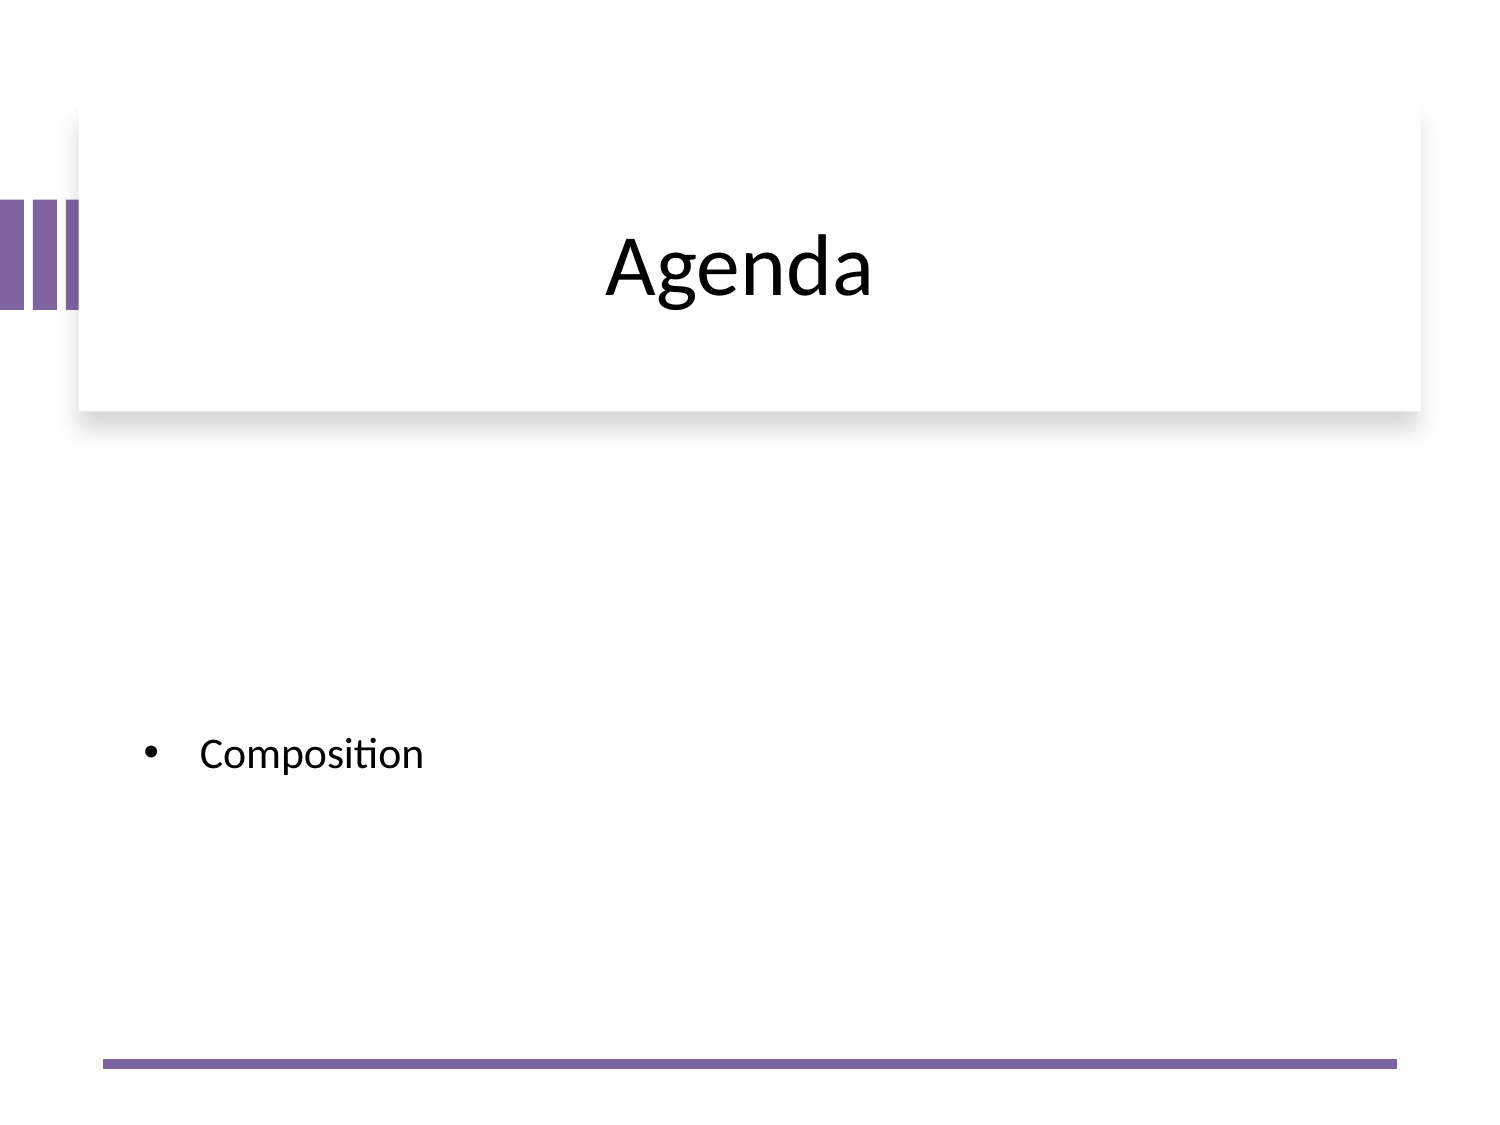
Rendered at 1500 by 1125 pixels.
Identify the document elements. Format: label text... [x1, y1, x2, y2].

list Composition [128, 495, 1352, 1008]
text_box [0, 0, 1500, 1125]
title Agenda [128, 132, 1352, 388]
text_box [77, 99, 1423, 413]
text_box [0, 199, 91, 311]
